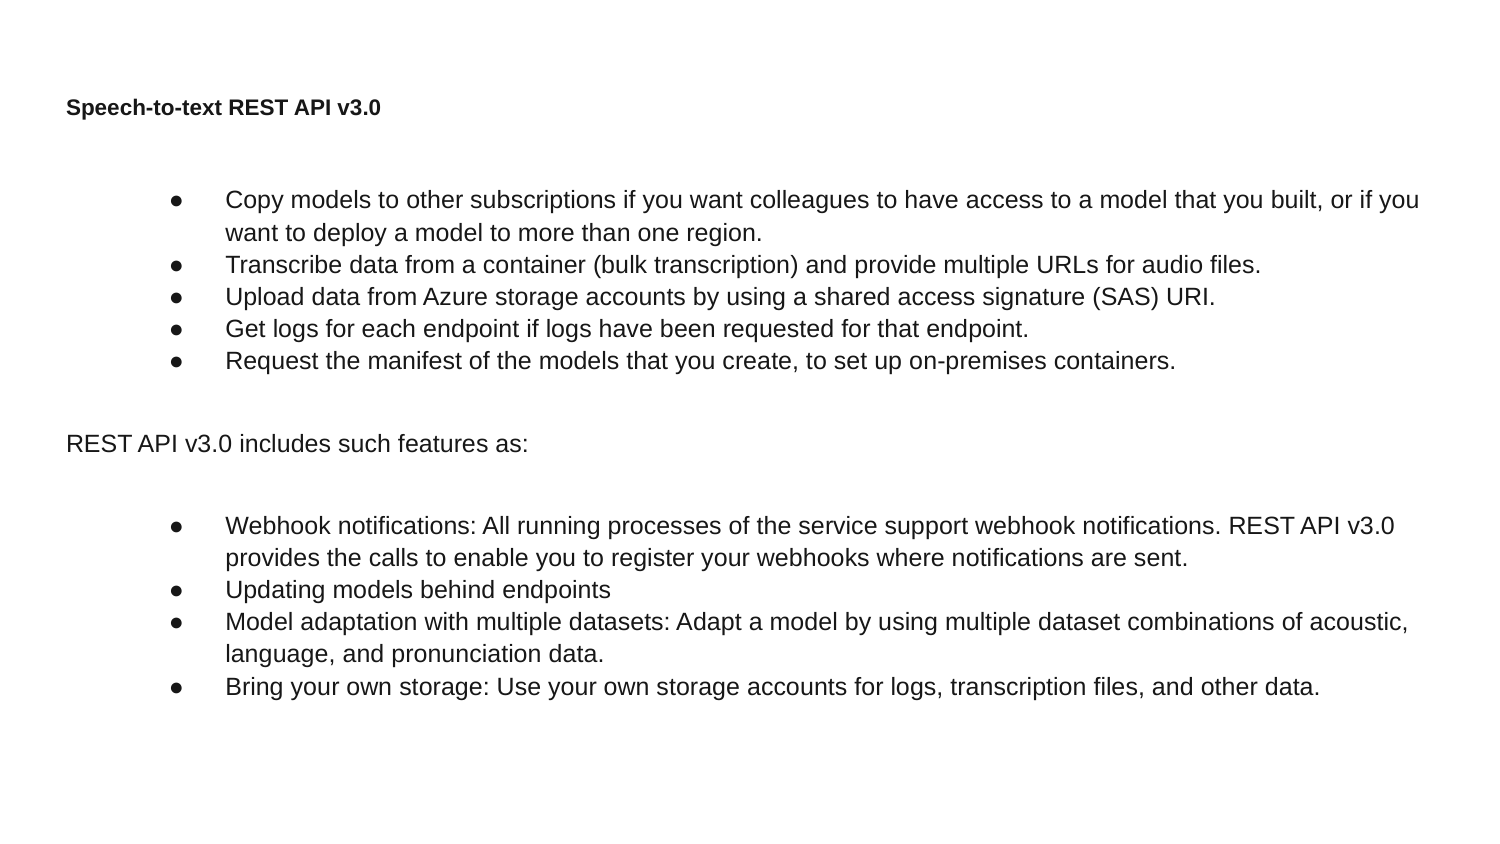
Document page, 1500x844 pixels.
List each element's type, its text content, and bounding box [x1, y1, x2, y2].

title Speech-to-text REST API v3.0 [51, 72, 1449, 166]
list Copy models to other subscriptions if you want colleagues to have access to a model that you built, or if you want to deploy a model to more than one region. Transcribe data from a container (bulk transcription) and provide multiple URLs for audio files. Upload data from Azure storage accounts by using a shared access signature (SAS) URI. Get logs for each endpoint if logs have been requested for that endpoint. Request the manifest of the models that you create, to set up on-premises containers. REST API v3.0 includes such features as: Webhook notifications: All running processes of the service support webhook notifications. REST API v3.0 provides the calls to enable you to register your webhooks where notifications are sent. Updating models behind endpoints Model adaptation with multiple datasets: Adapt a model by using multiple dataset combinations of acoustic, language, and pronunciation data. Bring your own storage: Use your own storage accounts for logs, transcription files, and other data. [51, 166, 1449, 750]
